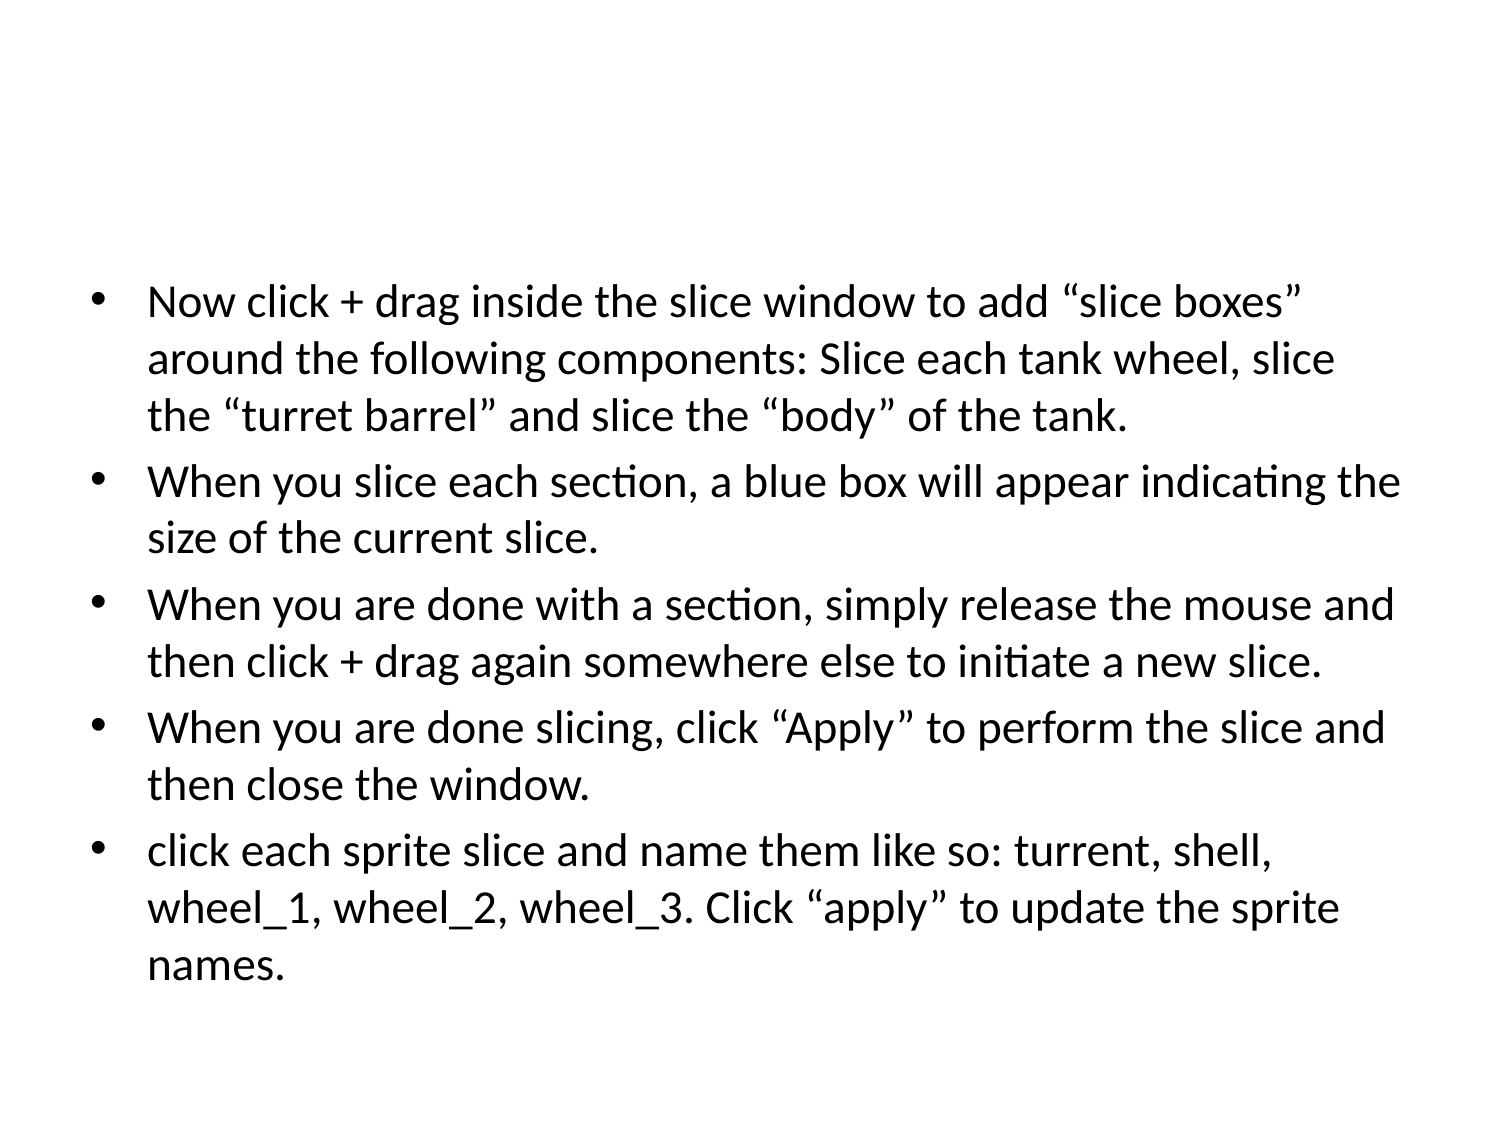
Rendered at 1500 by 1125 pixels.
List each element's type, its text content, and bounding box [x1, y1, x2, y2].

list Now click + drag inside the slice window to add “slice boxes” around the following components: Slice each tank wheel, slice the “turret barrel” and slice the “body” of the tank. When you slice each section, a blue box will appear indicating the size of the current slice. When you are done with a section, simply release the mouse and then click + drag again somewhere else to initiate a new slice. When you are done slicing, click “Apply” to perform the slice and then close the window. click each sprite slice and name them like so: turrent, shell, wheel_1, wheel_2, wheel_3. Click “apply” to update the sprite names. [75, 262, 1425, 1005]
